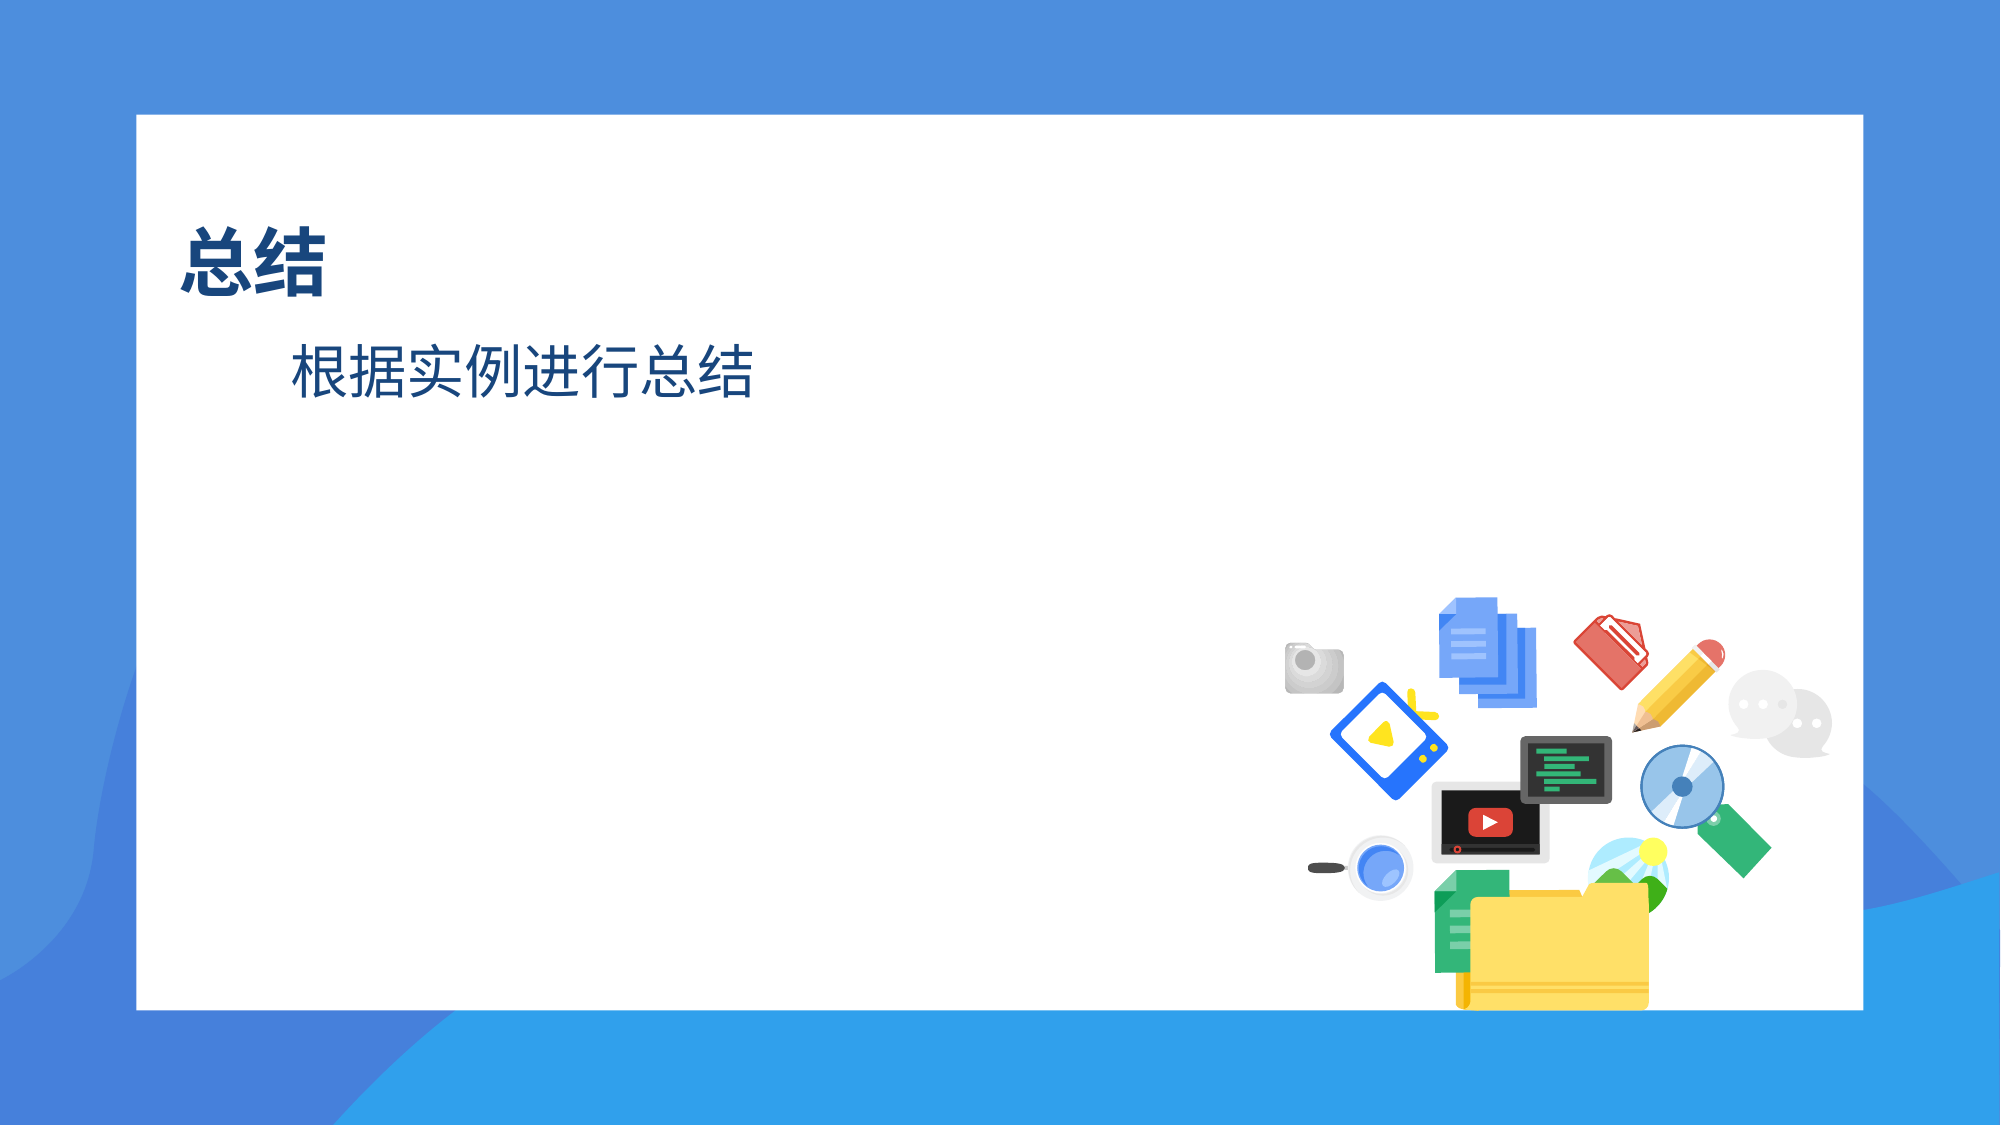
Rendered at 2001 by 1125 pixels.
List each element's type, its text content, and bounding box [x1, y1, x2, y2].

list 根据实例进行总结 [274, 313, 1790, 890]
title 总结 [163, 176, 1053, 314]
